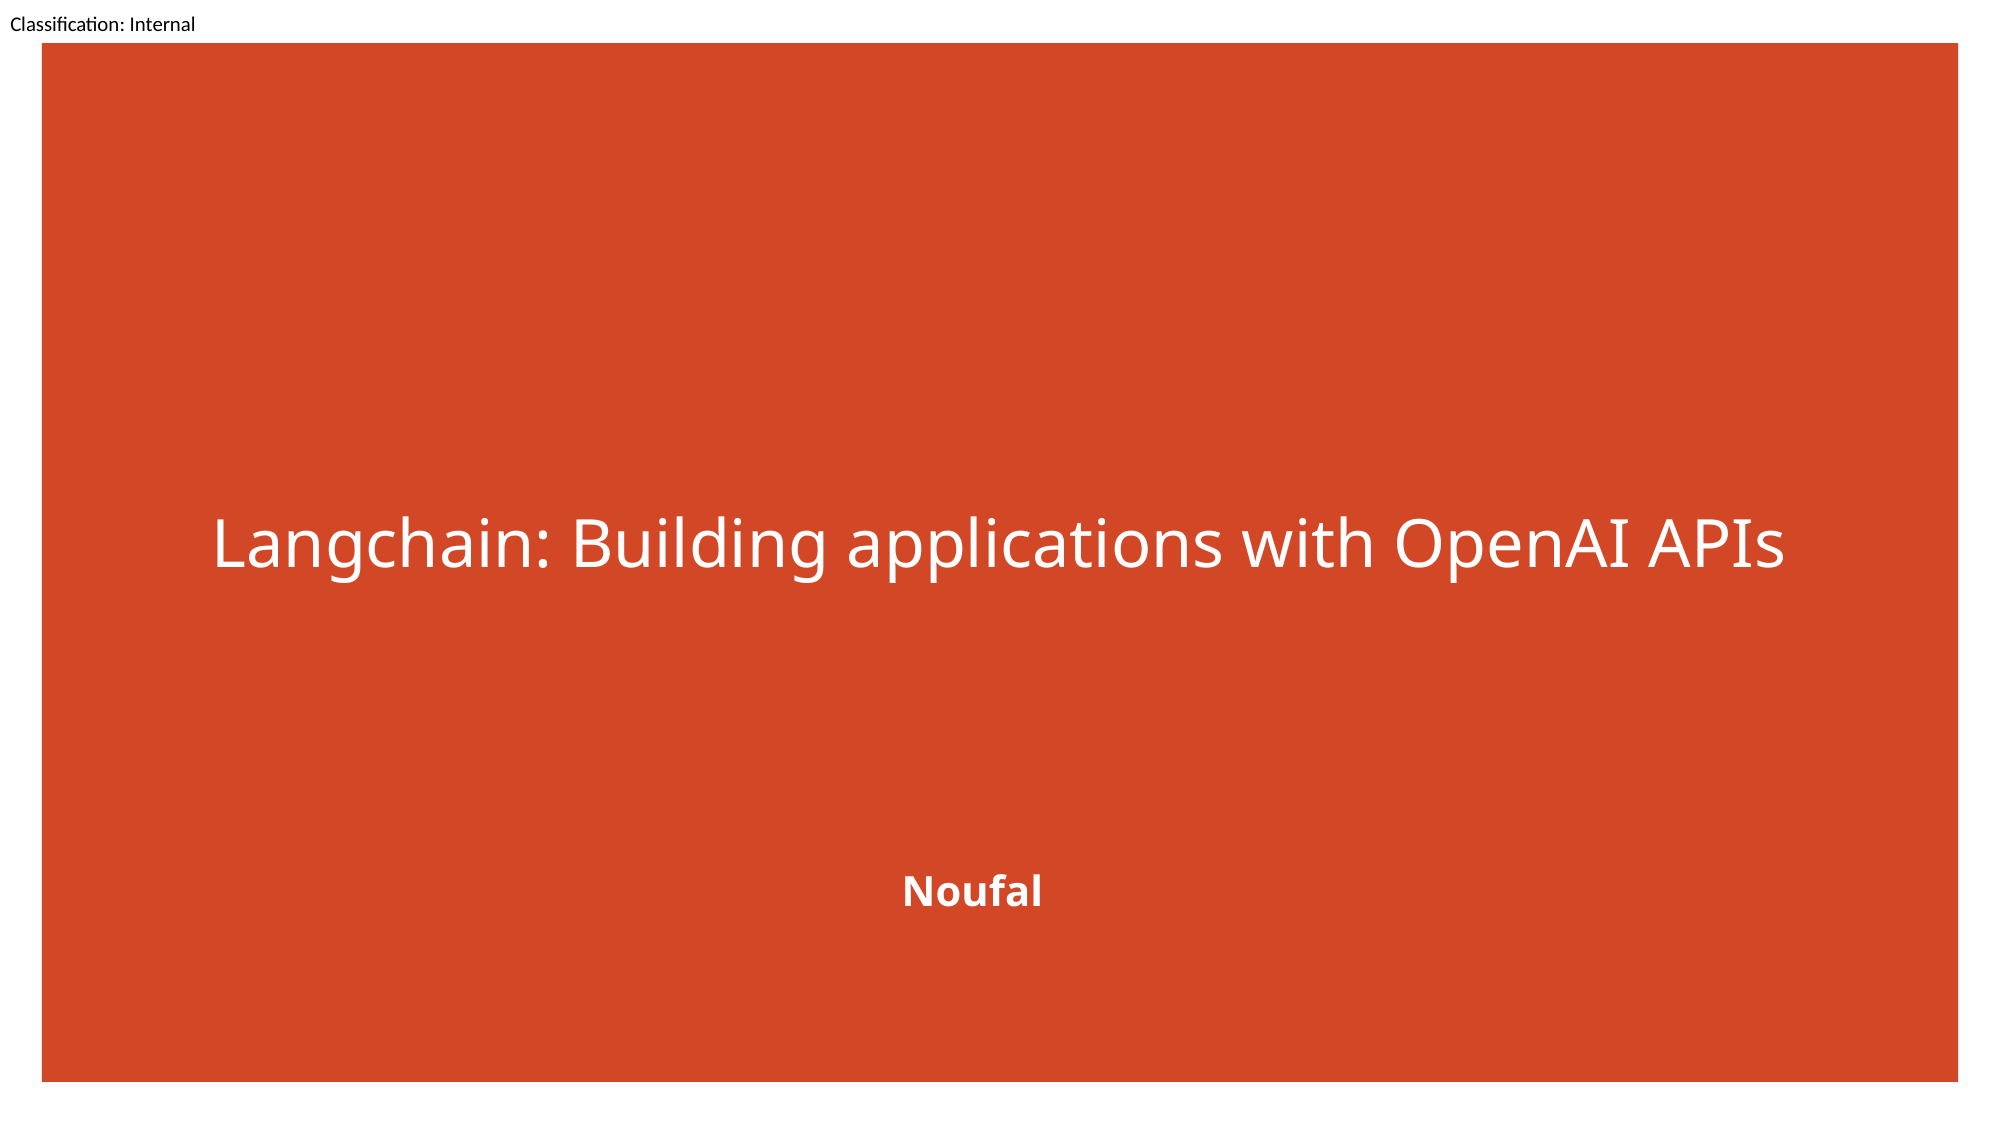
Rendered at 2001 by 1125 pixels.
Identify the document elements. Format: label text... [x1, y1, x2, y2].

title Langchain: Building applications with OpenAI APIs [137, 344, 1863, 737]
text_box Noufal [109, 694, 1835, 1086]
